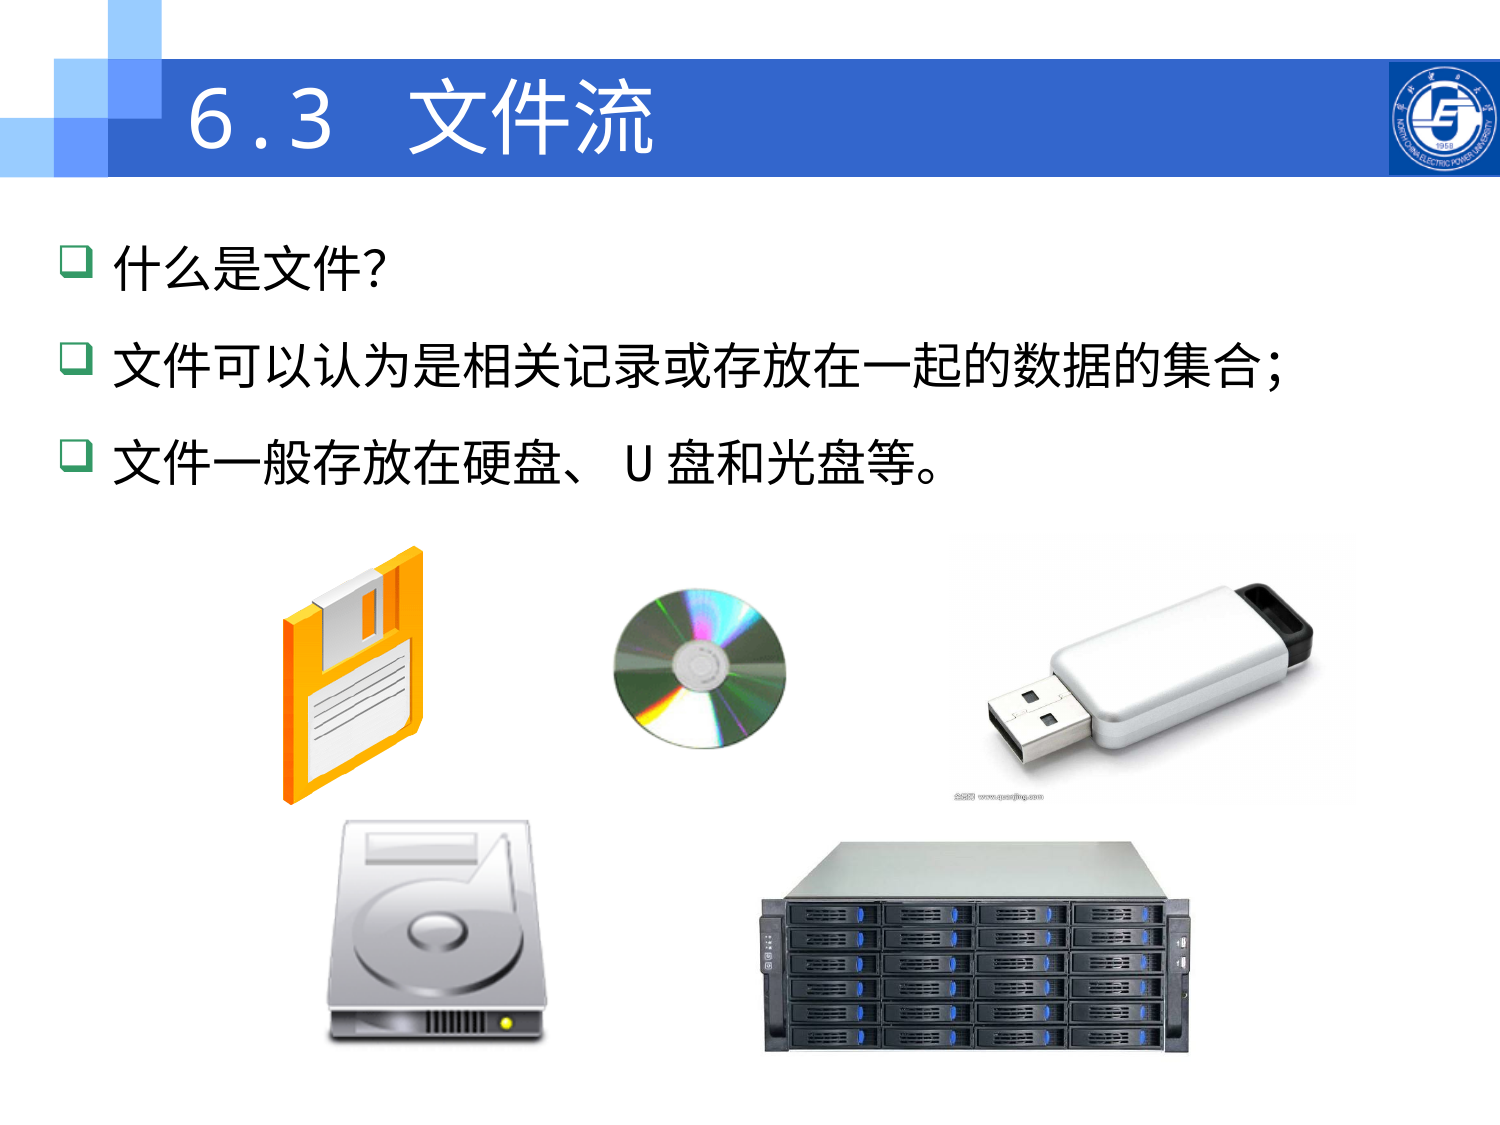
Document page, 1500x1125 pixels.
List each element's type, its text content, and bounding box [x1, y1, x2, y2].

picture [1389, 62, 1500, 175]
picture [271, 541, 560, 1056]
picture [749, 533, 1356, 1109]
title 6.3 文件流 [171, 75, 1341, 155]
list 什么是文件？ 文件可以认为是相关记录或存放在一起的数据的集合； 文件一般存放在硬盘、U盘和光盘等。 [41, 217, 1495, 1125]
picture [608, 582, 790, 756]
